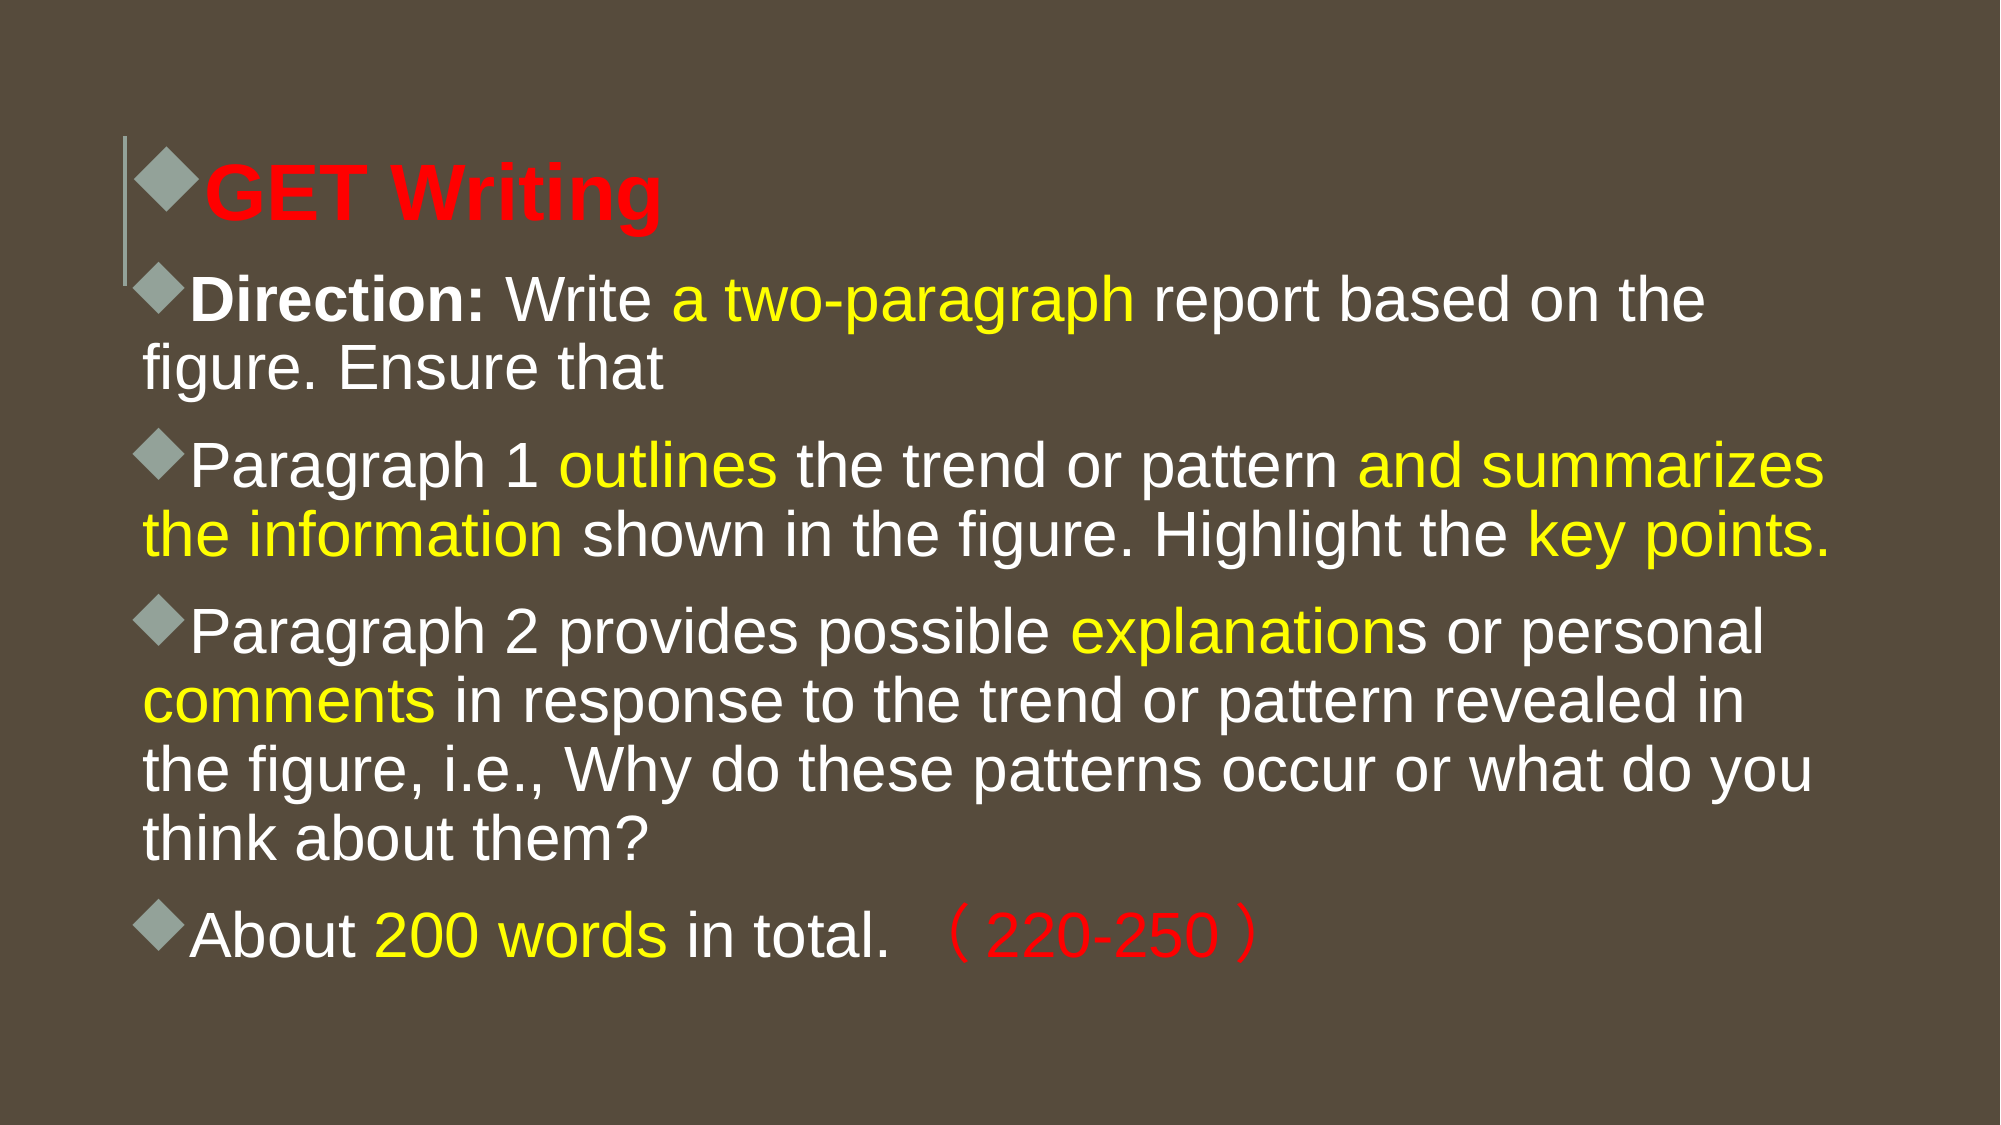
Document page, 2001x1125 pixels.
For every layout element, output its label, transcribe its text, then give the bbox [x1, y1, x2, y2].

list GET Writing Direction: Write a two-paragraph report based on the figure. Ensure that Paragraph 1 outlines the trend or pattern and summarizes the information shown in the figure. Highlight the key points. Paragraph 2 provides possible explanations or personal comments in response to the trend or pattern revealed in the figure, i.e., Why do these patterns occur or what do you think about them? About 200 words in total.（220-250） [120, 39, 1846, 1048]
